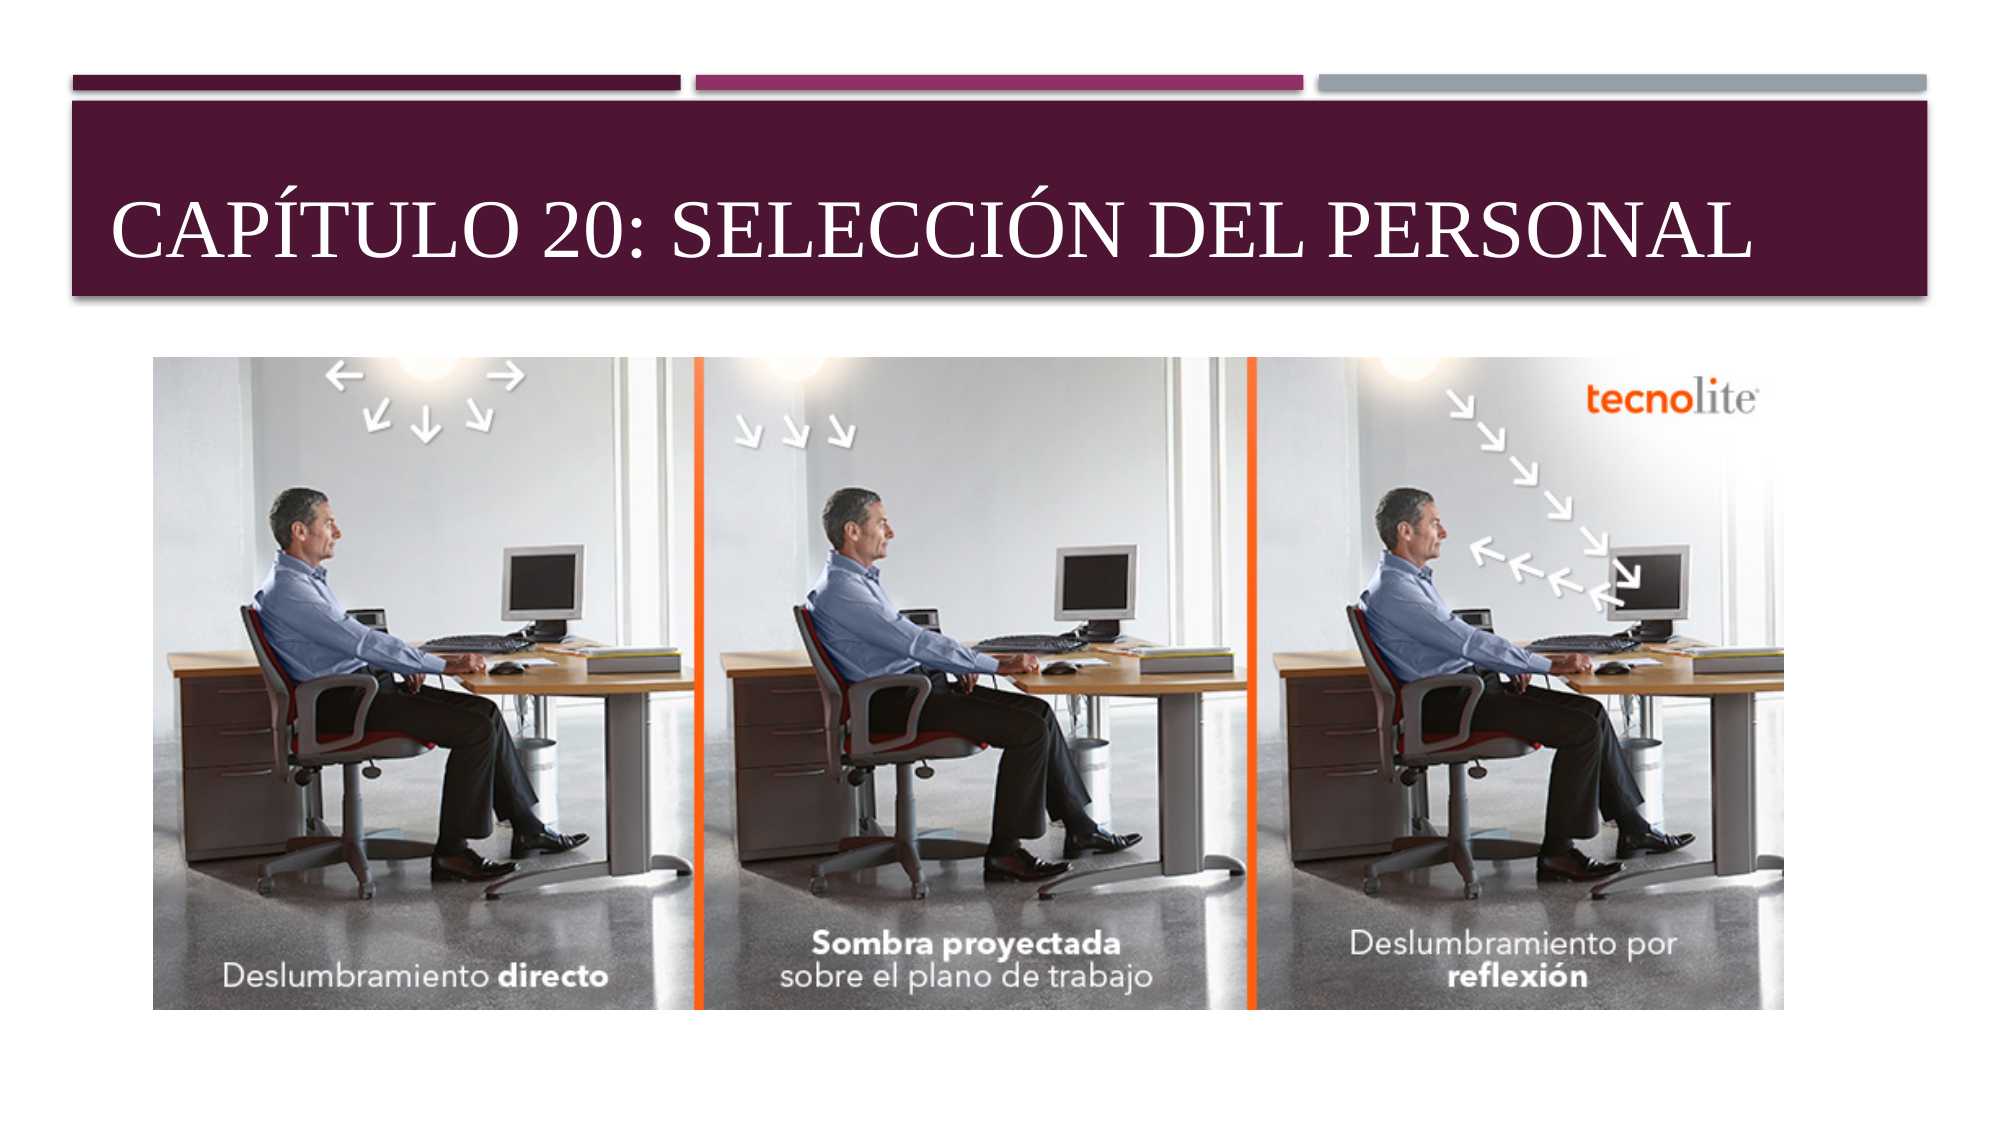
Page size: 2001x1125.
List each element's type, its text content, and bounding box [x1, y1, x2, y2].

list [153, 357, 1785, 1011]
title Capítulo 20: selección del personal [95, 115, 1905, 282]
